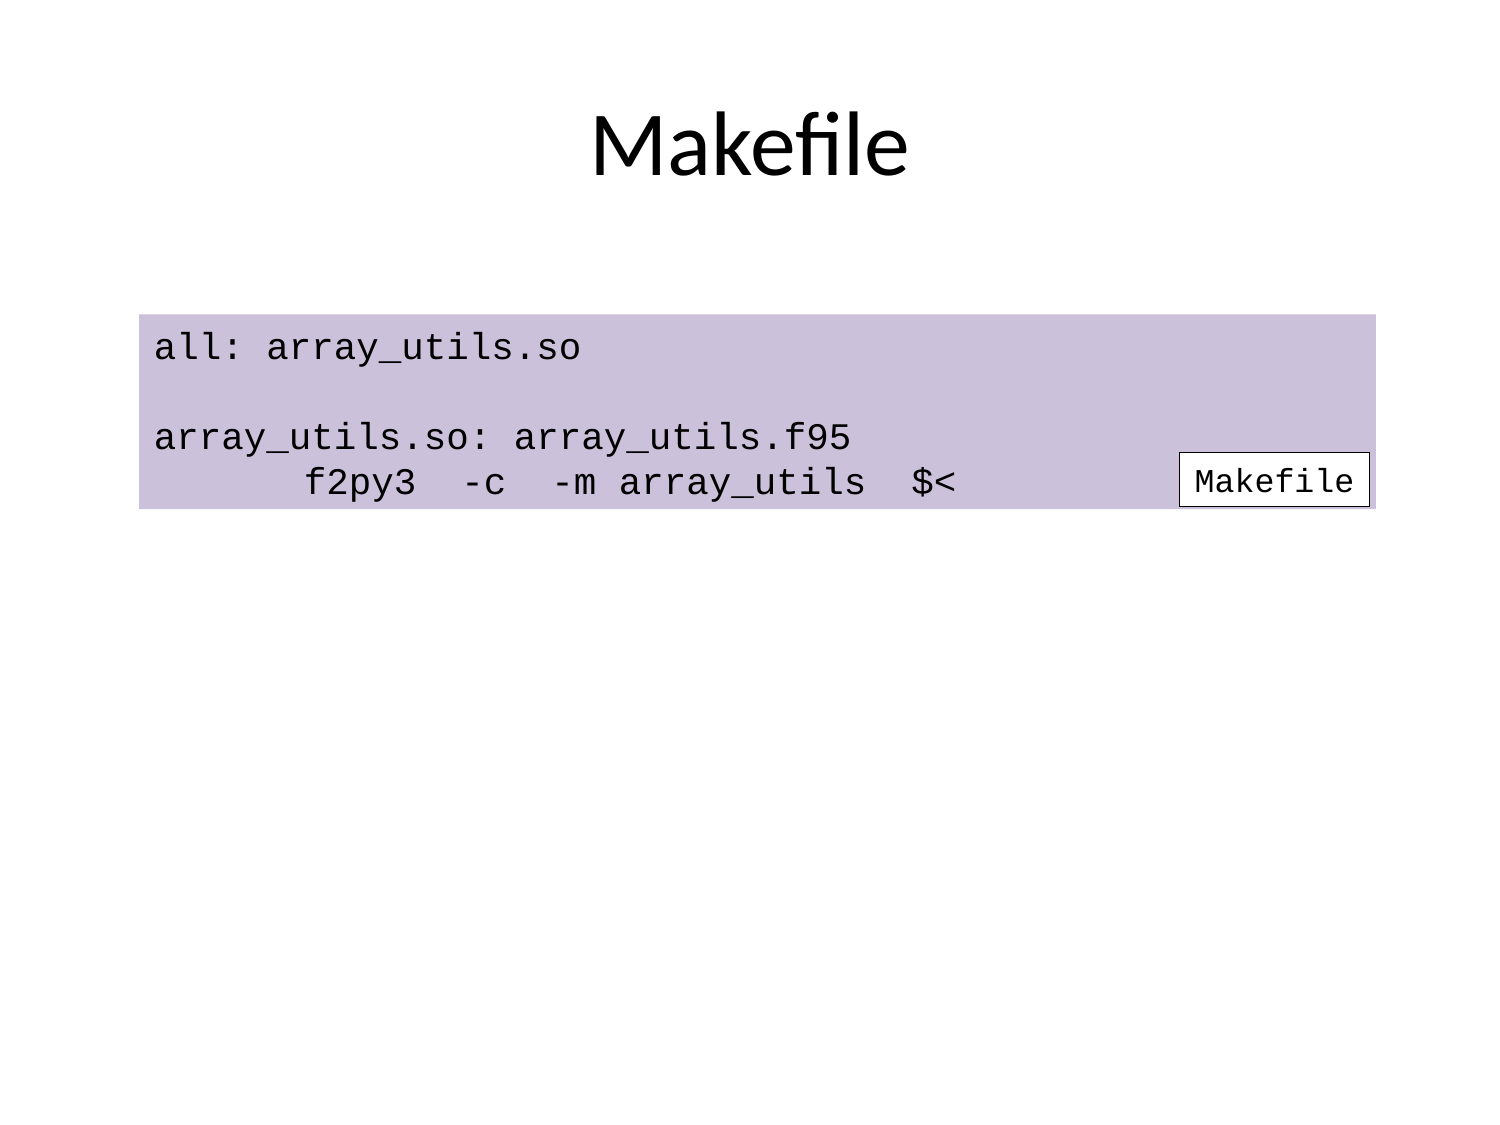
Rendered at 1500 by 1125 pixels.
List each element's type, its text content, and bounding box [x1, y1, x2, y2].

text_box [138, 314, 1377, 512]
title Makefile [75, 45, 1425, 233]
